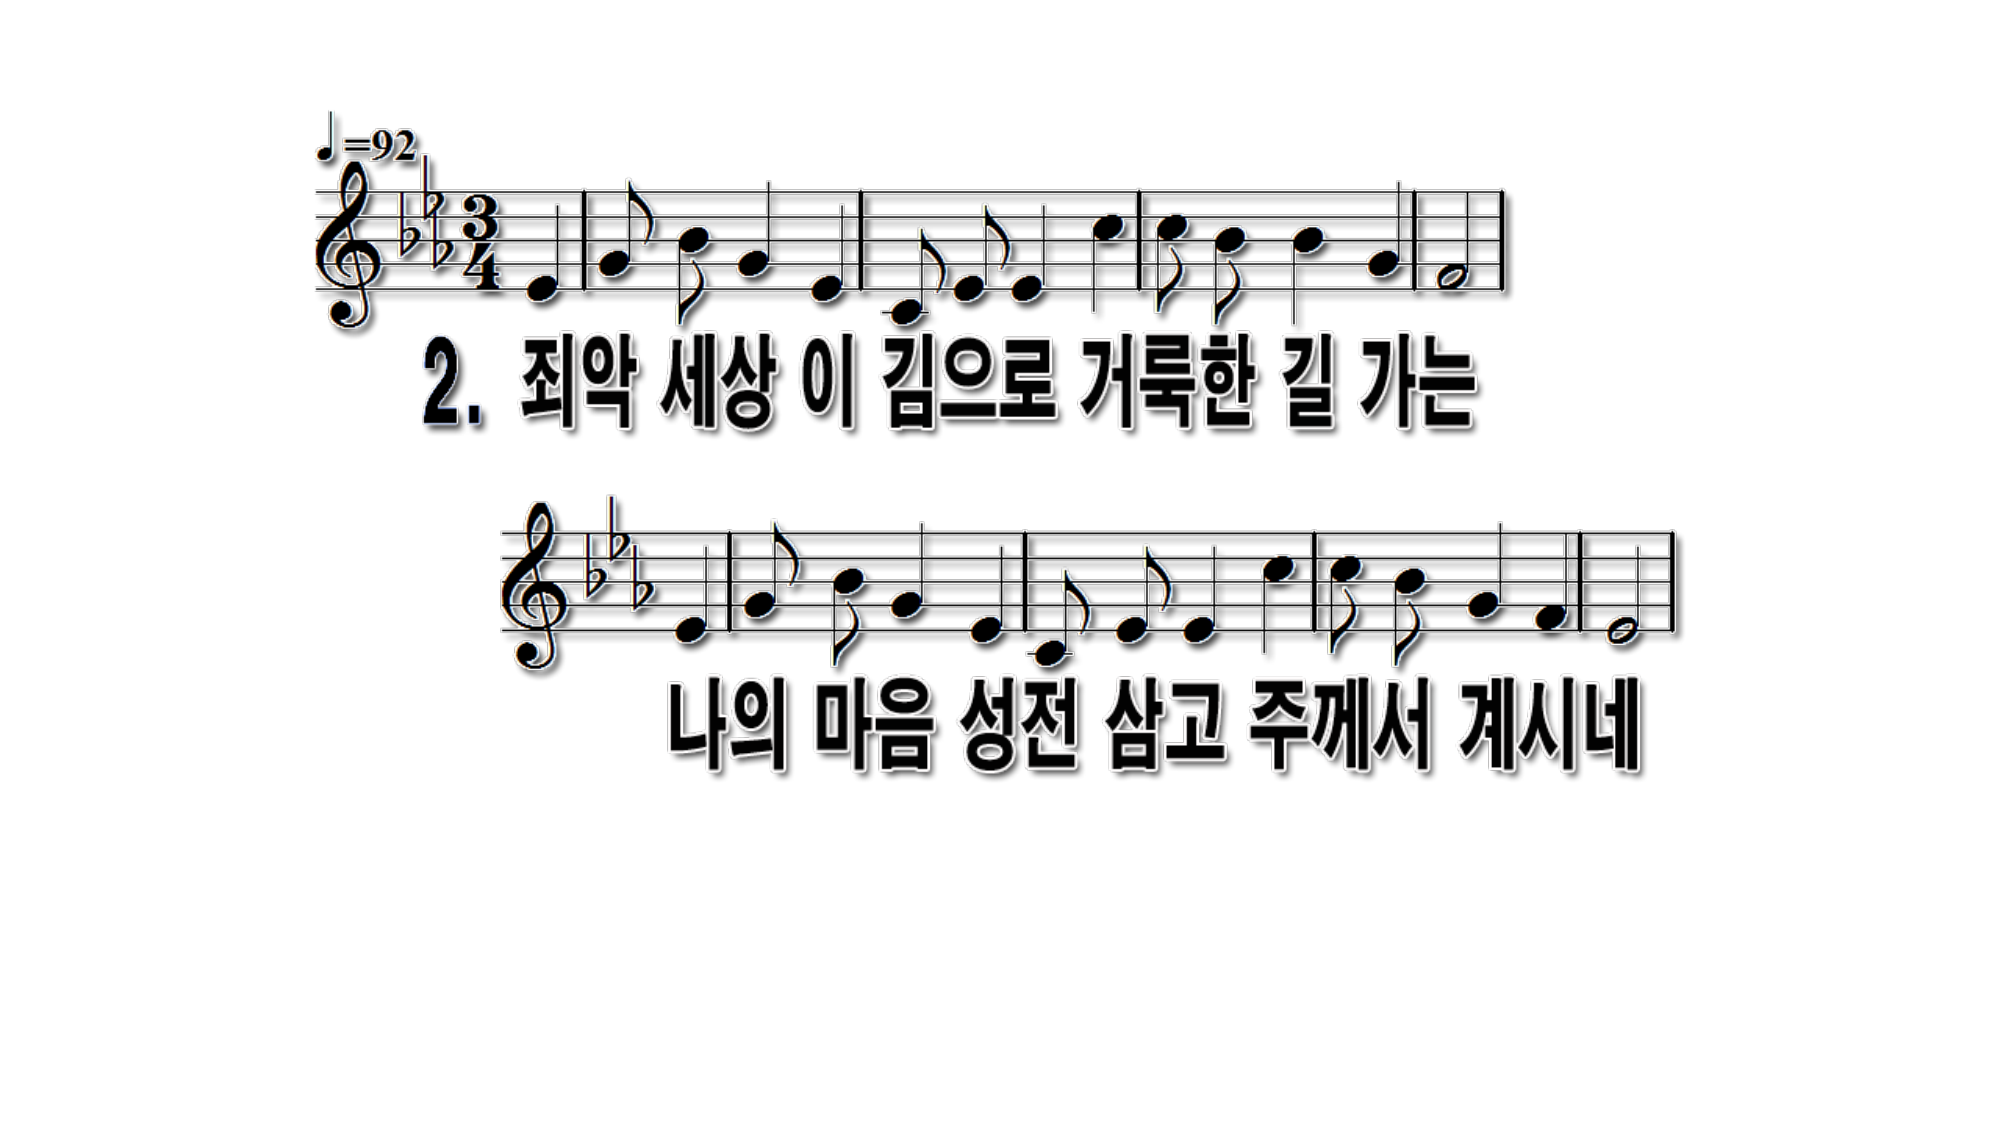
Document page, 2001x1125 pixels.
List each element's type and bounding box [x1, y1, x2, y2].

picture [249, 0, 1750, 835]
